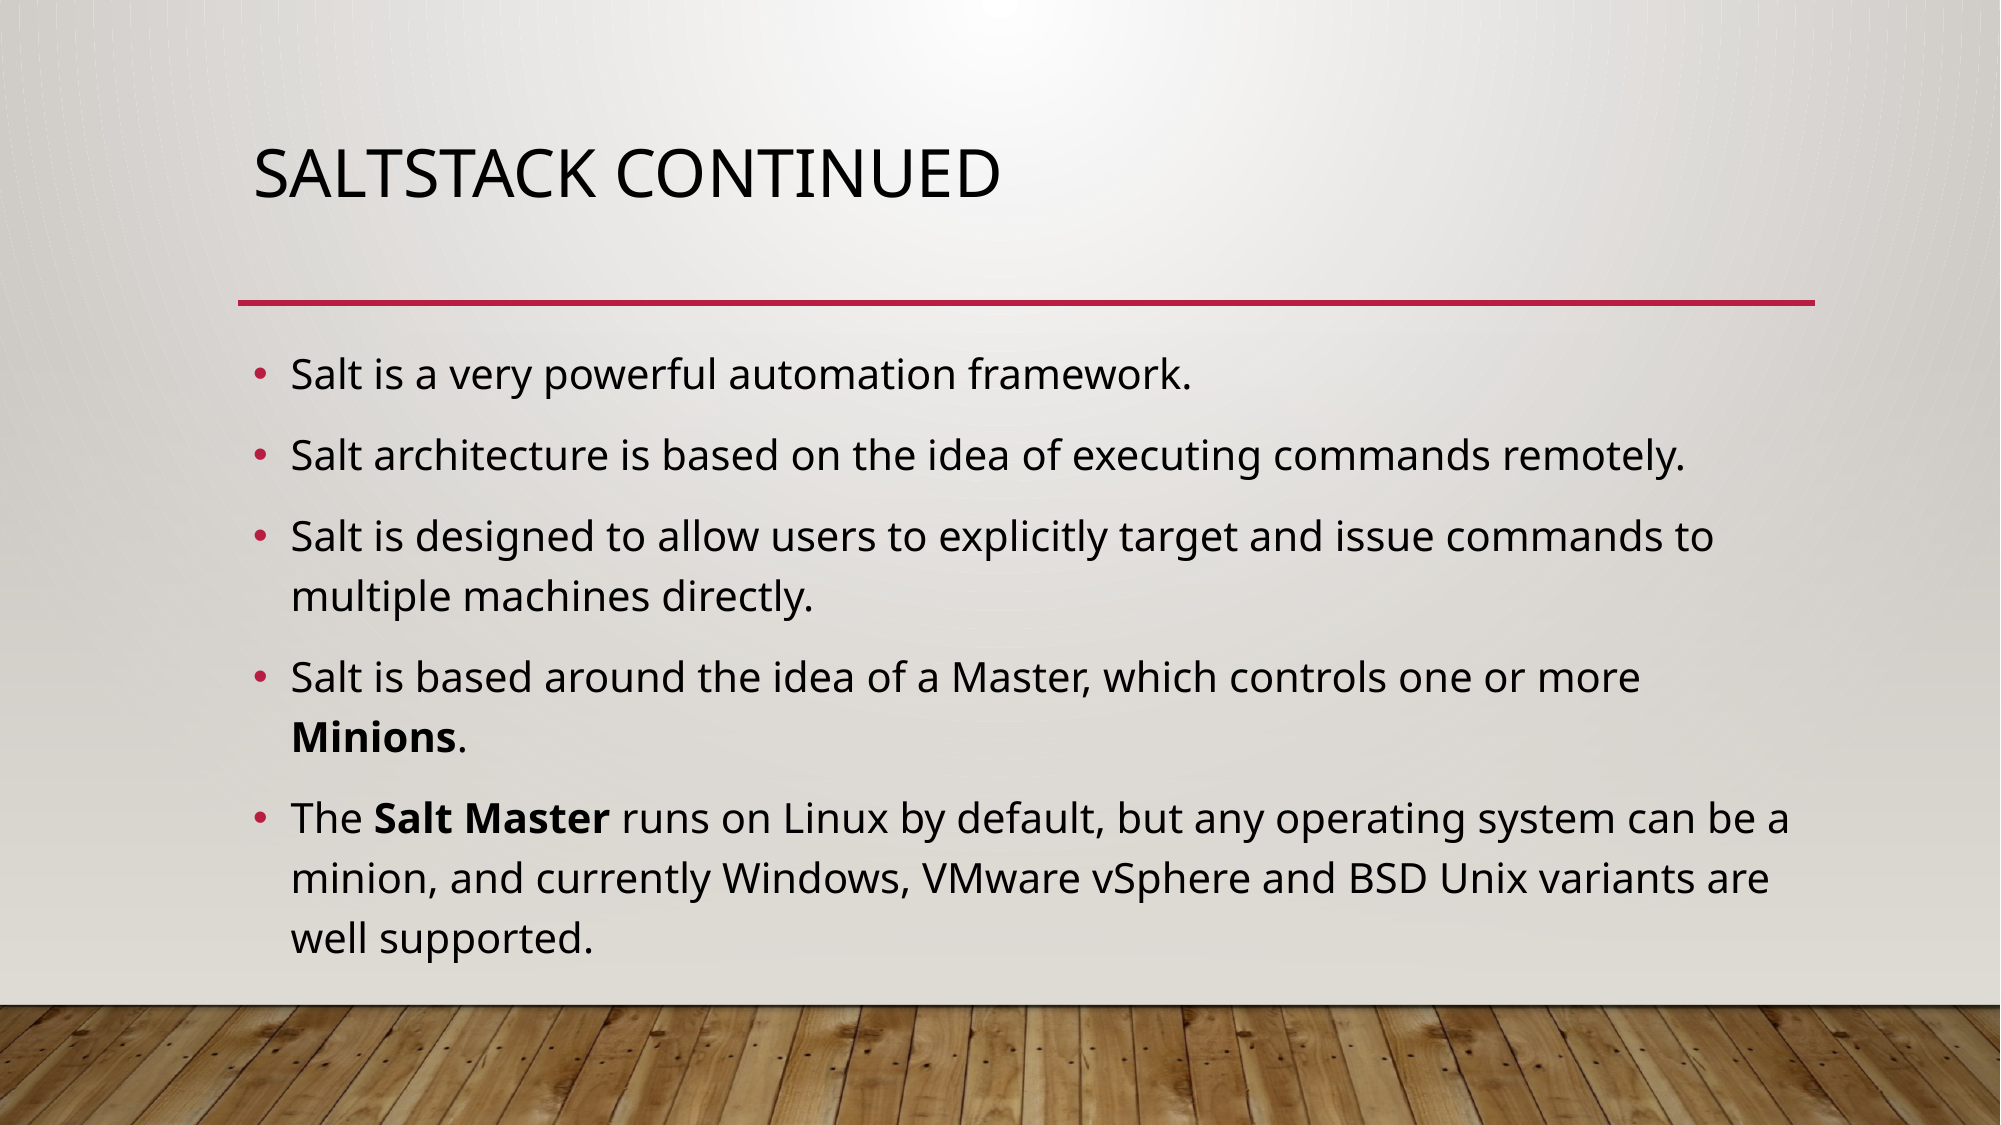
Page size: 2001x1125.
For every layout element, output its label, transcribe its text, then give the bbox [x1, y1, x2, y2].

list Salt is a very powerful automation framework. Salt architecture is based on the idea of executing commands remotely. Salt is designed to allow users to explicitly target and issue commands to multiple machines directly. Salt is based around the idea of a Master, which controls one or more Minions. The Salt Master runs on Linux by default, but any operating system can be a minion, and currently Windows, VMware vSphere and BSD Unix variants are well supported. [238, 330, 1814, 993]
picture [0, 1005, 2000, 1125]
title Saltstack continued [238, 131, 1814, 305]
